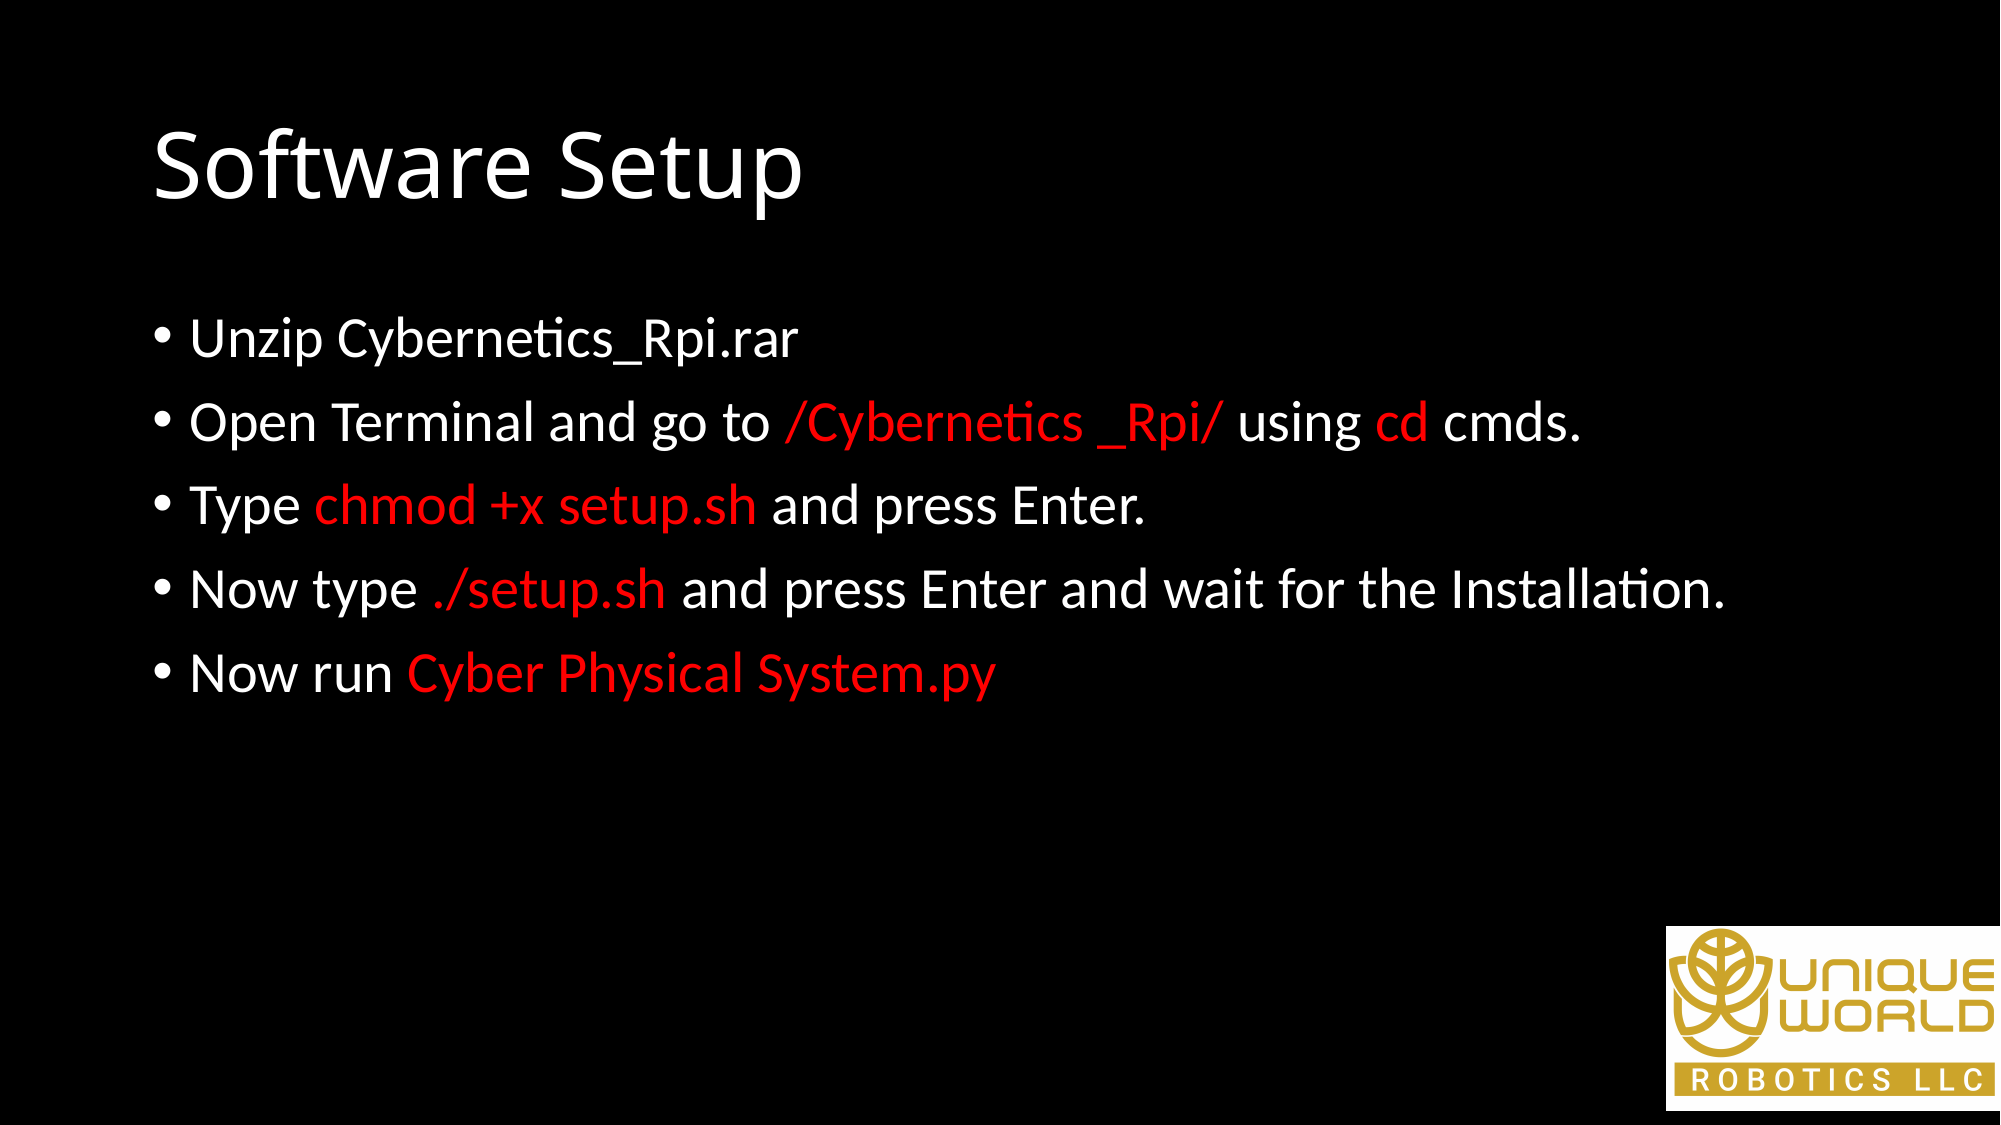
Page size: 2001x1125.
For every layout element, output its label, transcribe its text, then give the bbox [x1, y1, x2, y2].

picture [1666, 926, 2000, 1111]
title Software Setup [137, 59, 1863, 278]
list Unzip Cybernetics_Rpi.rar Open Terminal and go to /Cybernetics _Rpi/ using cd cmds. Type chmod +x setup.sh and press Enter. Now type ./setup.sh and press Enter and wait for the Installation. Now run Cyber Physical System.py [137, 299, 1863, 1014]
